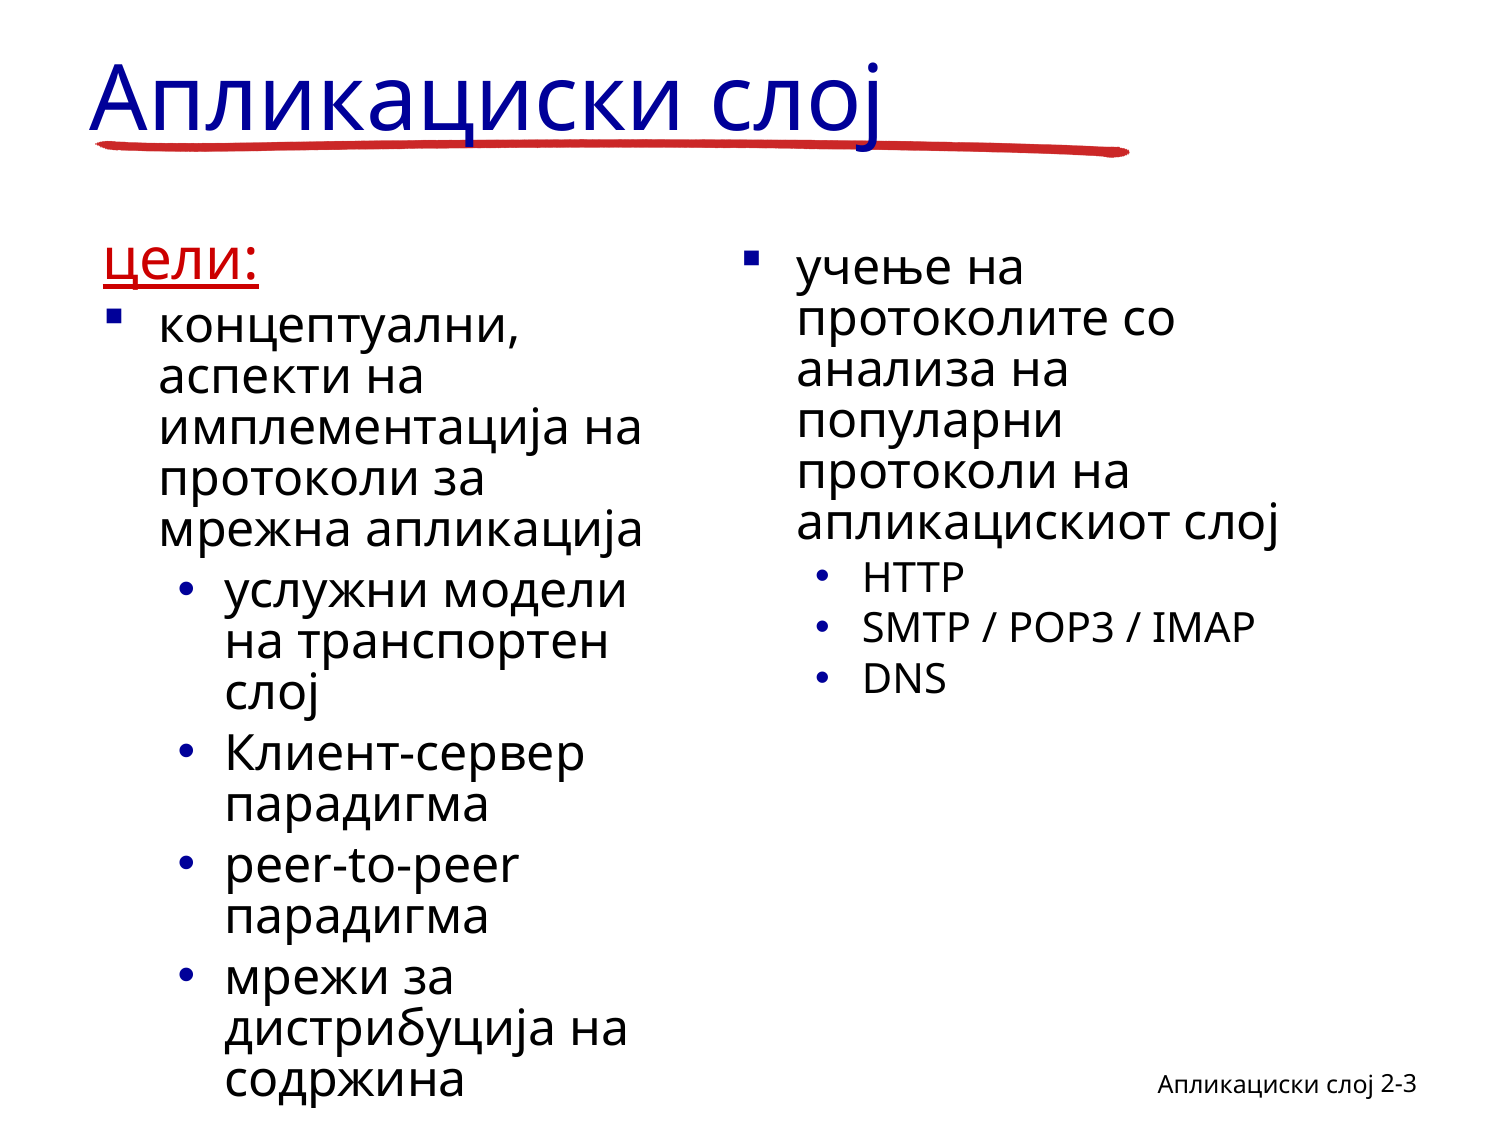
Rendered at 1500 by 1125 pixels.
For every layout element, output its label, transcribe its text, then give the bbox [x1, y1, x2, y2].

list учење на протоколите со анализа на популарни протоколи на апликацискиот слој HTTP SMTP / POP3 / IMAP DNS [725, 236, 1327, 999]
title Апликациски слој [74, 0, 1350, 188]
picture [91, 134, 1142, 164]
slide_number 2-3 [1365, 1059, 1477, 1106]
list цели: концептуални, аспекти на имплементација на протоколи за мрежна апликација услужни модели на транспортен слој Клиент-сервер парадигма peer-to-peer парадигма мрежи за дистрибуција на содржина [87, 224, 675, 988]
footer Апликациски слој [914, 1060, 1391, 1109]
